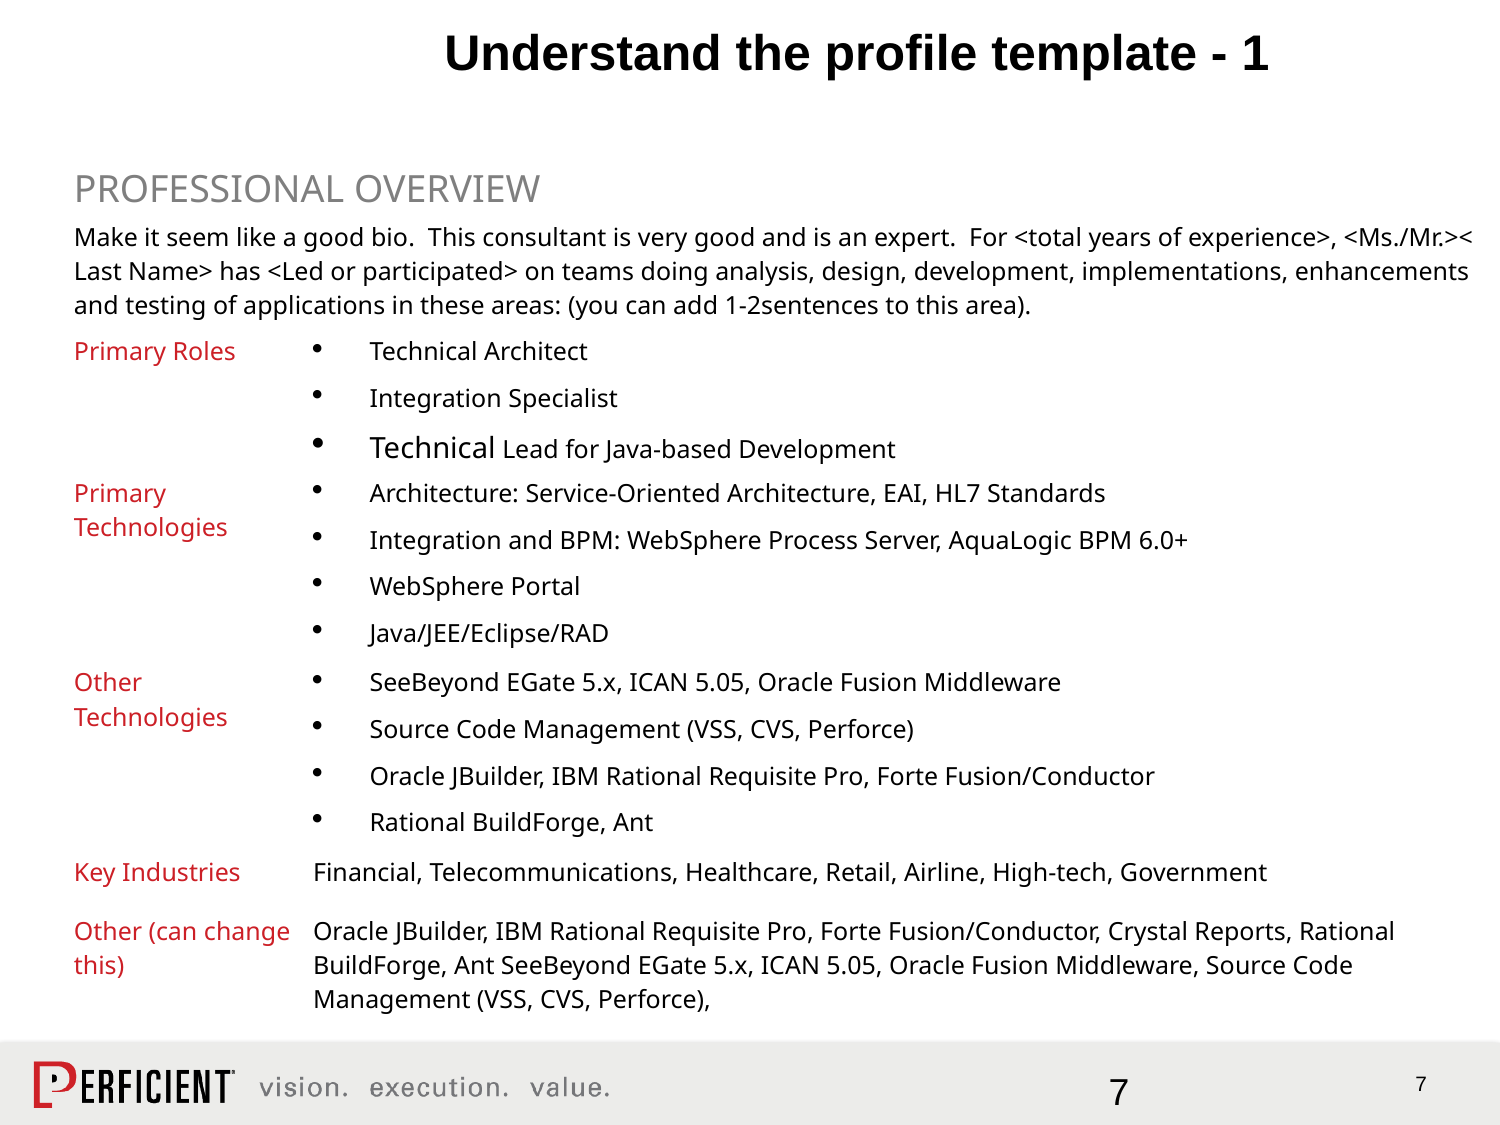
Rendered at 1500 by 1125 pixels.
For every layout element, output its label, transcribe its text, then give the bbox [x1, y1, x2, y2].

table_cell Primary Roles [63, 334, 303, 476]
table_cell Oracle JBuilder, IBM Rational Requisite Pro, Forte Fusion/Conductor, Crystal Reports, Rational BuildForge, Ant SeeBeyond EGate 5.x, ICAN 5.05, Oracle Fusion Middleware, Source Code Management (VSS, CVS, Perforce), [303, 914, 1500, 1021]
table_cell Key Industries [63, 854, 303, 914]
table_header PROFESSIONAL OVERVIEW Make it seem like a good bio. This consultant is very good and is an expert. For <total years of experience>, <Ms./Mr.>< Last Name> has <Led or participated> on teams doing analysis, design, development, implementations, enhancements and testing of applications in these areas: (you can add 1-2sentences to this area). [63, 163, 1500, 334]
table_cell Primary Technologies [63, 476, 303, 665]
table_cell Other (can change this) [63, 914, 303, 1021]
slide_number 7 [1093, 1060, 1457, 1121]
table_cell Architecture: Service-Oriented Architecture, EAI, HL7 Standards Integration and BPM: WebSphere Process Server, AquaLogic BPM 6.0+ WebSphere Portal Java/JEE/Eclipse/RAD [303, 476, 1500, 665]
table_cell Financial, Telecommunications, Healthcare, Retail, Airline, High-tech, Government [303, 854, 1500, 914]
table_cell SeeBeyond EGate 5.x, ICAN 5.05, Oracle Fusion Middleware Source Code Management (VSS, CVS, Perforce) Oracle JBuilder, IBM Rational Requisite Pro, Forte Fusion/Conductor Rational BuildForge, Ant [303, 665, 1500, 854]
table_cell Technical Architect Integration Specialist Technical Lead for Java-based Development [303, 334, 1500, 476]
picture [27, 1055, 614, 1113]
text_box Understand the profile template - 1 [228, 2, 1286, 105]
table_cell Other Technologies [63, 665, 303, 854]
